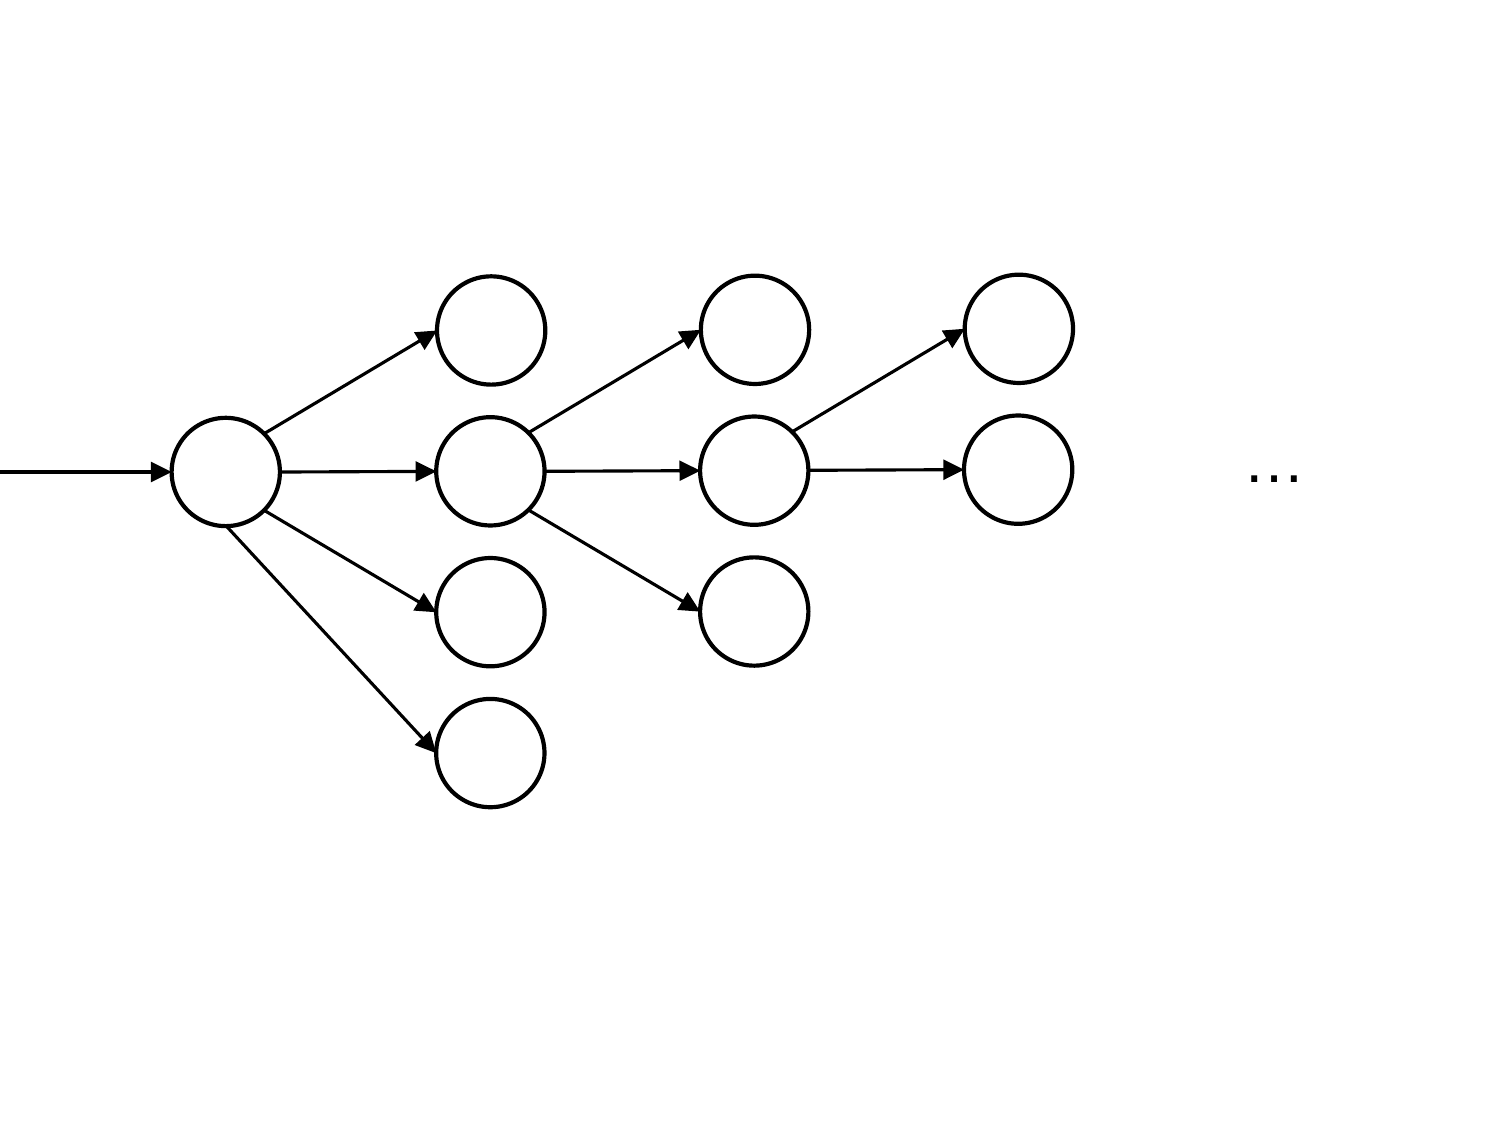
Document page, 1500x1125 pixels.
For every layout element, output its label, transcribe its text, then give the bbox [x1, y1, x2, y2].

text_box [225, 525, 437, 754]
text_box [435, 697, 546, 809]
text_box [527, 329, 701, 434]
text_box [963, 414, 1074, 525]
text_box [699, 415, 810, 526]
text_box [435, 416, 546, 527]
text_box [264, 330, 438, 434]
text_box [699, 556, 810, 667]
text_box [170, 416, 281, 528]
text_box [264, 510, 437, 525]
text_box [699, 274, 811, 386]
text_box [963, 273, 1075, 385]
text_box … [1227, 414, 1348, 510]
text_box [437, 556, 546, 668]
text_box [435, 275, 547, 386]
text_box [791, 328, 965, 433]
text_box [527, 509, 701, 612]
